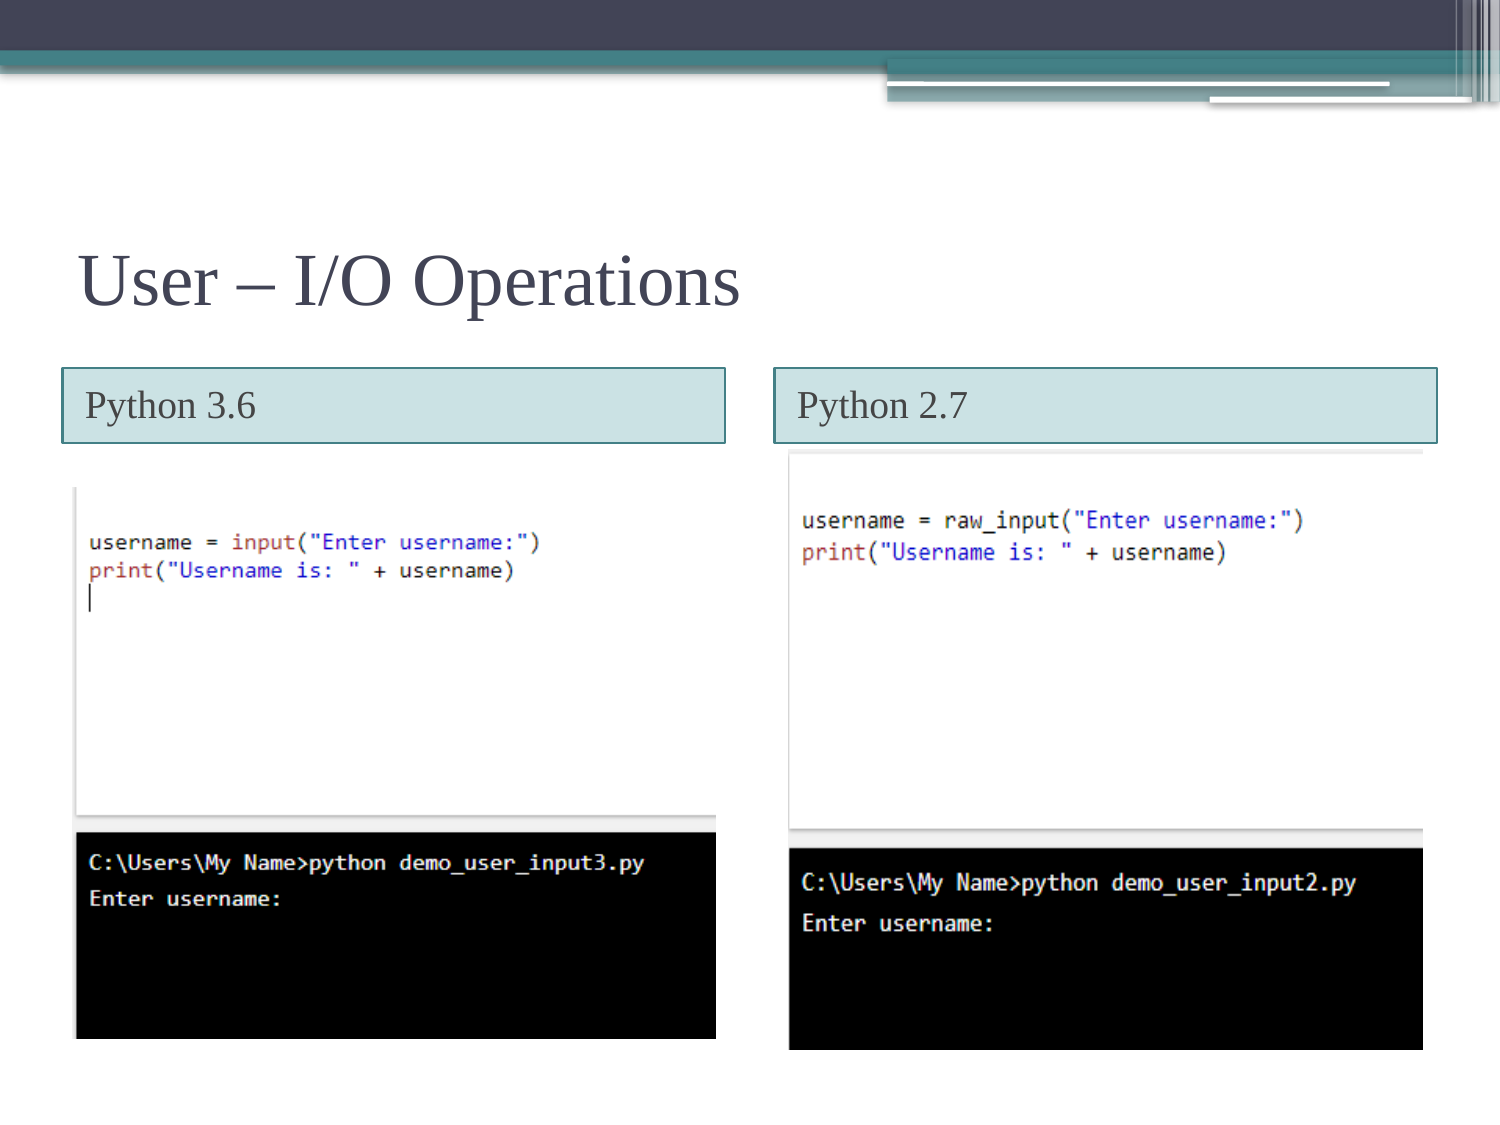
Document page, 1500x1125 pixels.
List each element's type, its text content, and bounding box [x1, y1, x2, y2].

list Python 3.6 [61, 367, 726, 444]
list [787, 449, 1423, 1051]
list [72, 486, 716, 1040]
list Python 2.7 [773, 367, 1438, 444]
title User – I/O Operations [62, 187, 1438, 363]
